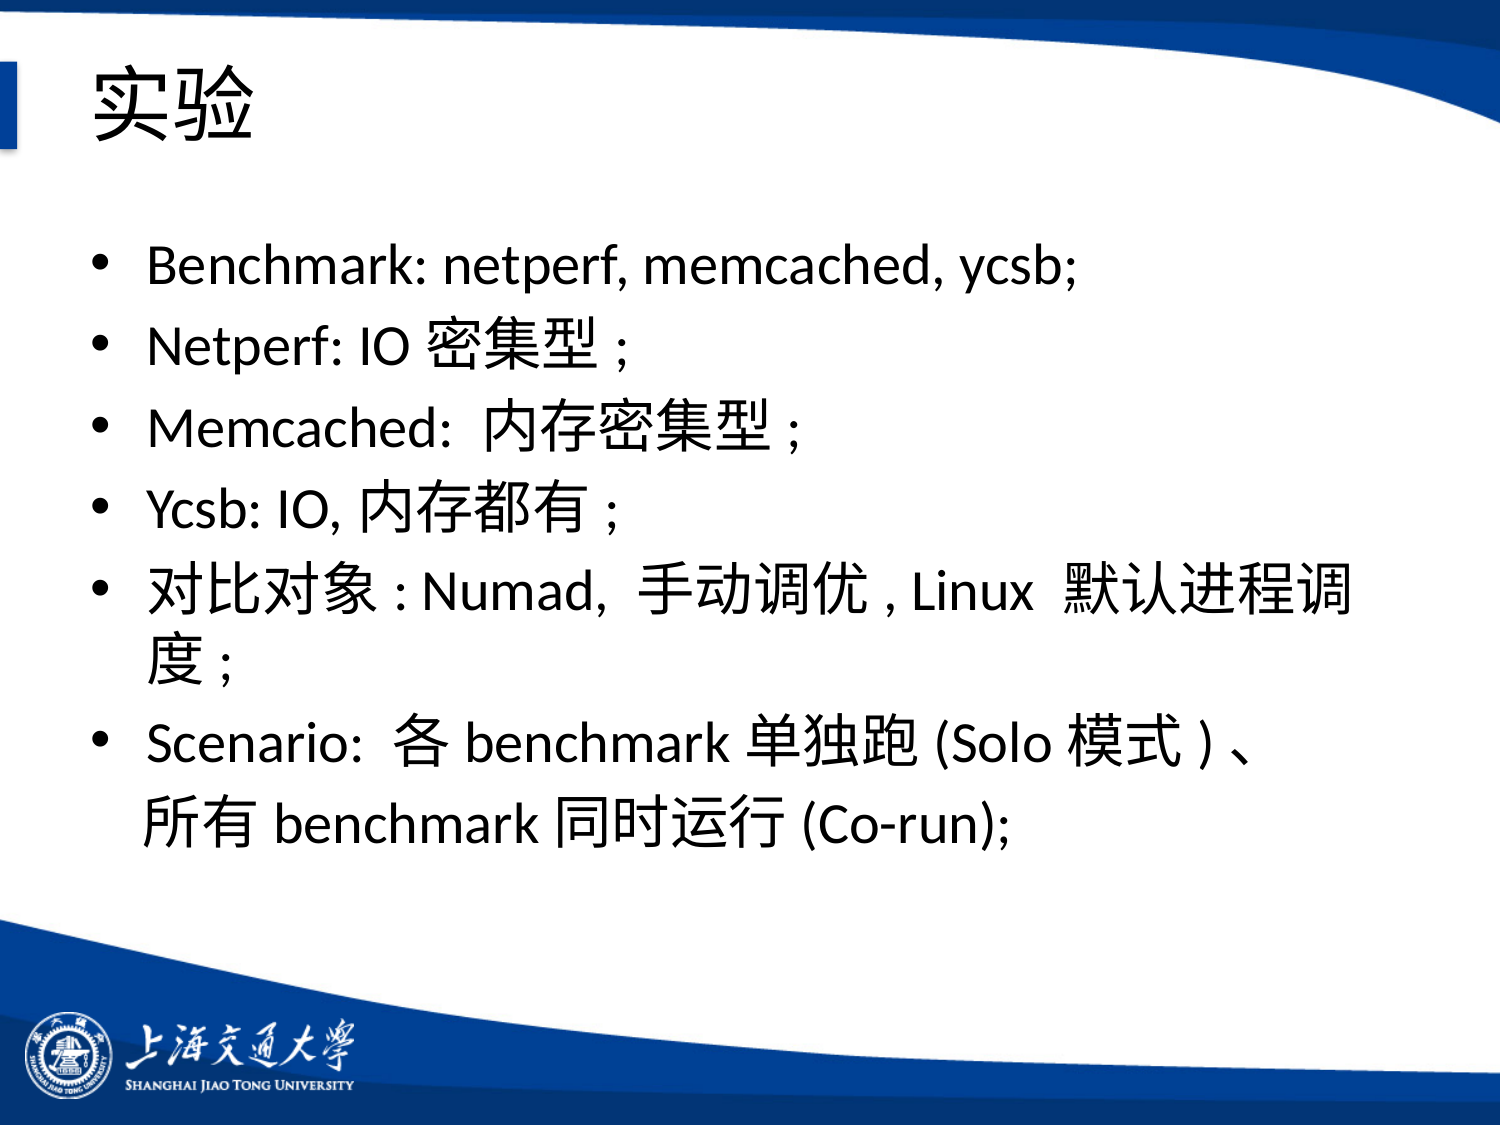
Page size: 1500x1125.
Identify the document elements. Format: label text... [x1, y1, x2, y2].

list Benchmark: netperf, memcached, ycsb; Netperf: IO密集型; Memcached: 内存密集型; Ycsb: IO,内存都有; 对比对象: Numad, 手动调优, Linux 默认进程调度; Scenario: 各benchmark单独跑(Solo模式)、 所有benchmark同时运行(Co-run); [75, 218, 1425, 927]
title 实验 [75, 45, 1112, 170]
picture [0, 0, 1500, 1125]
